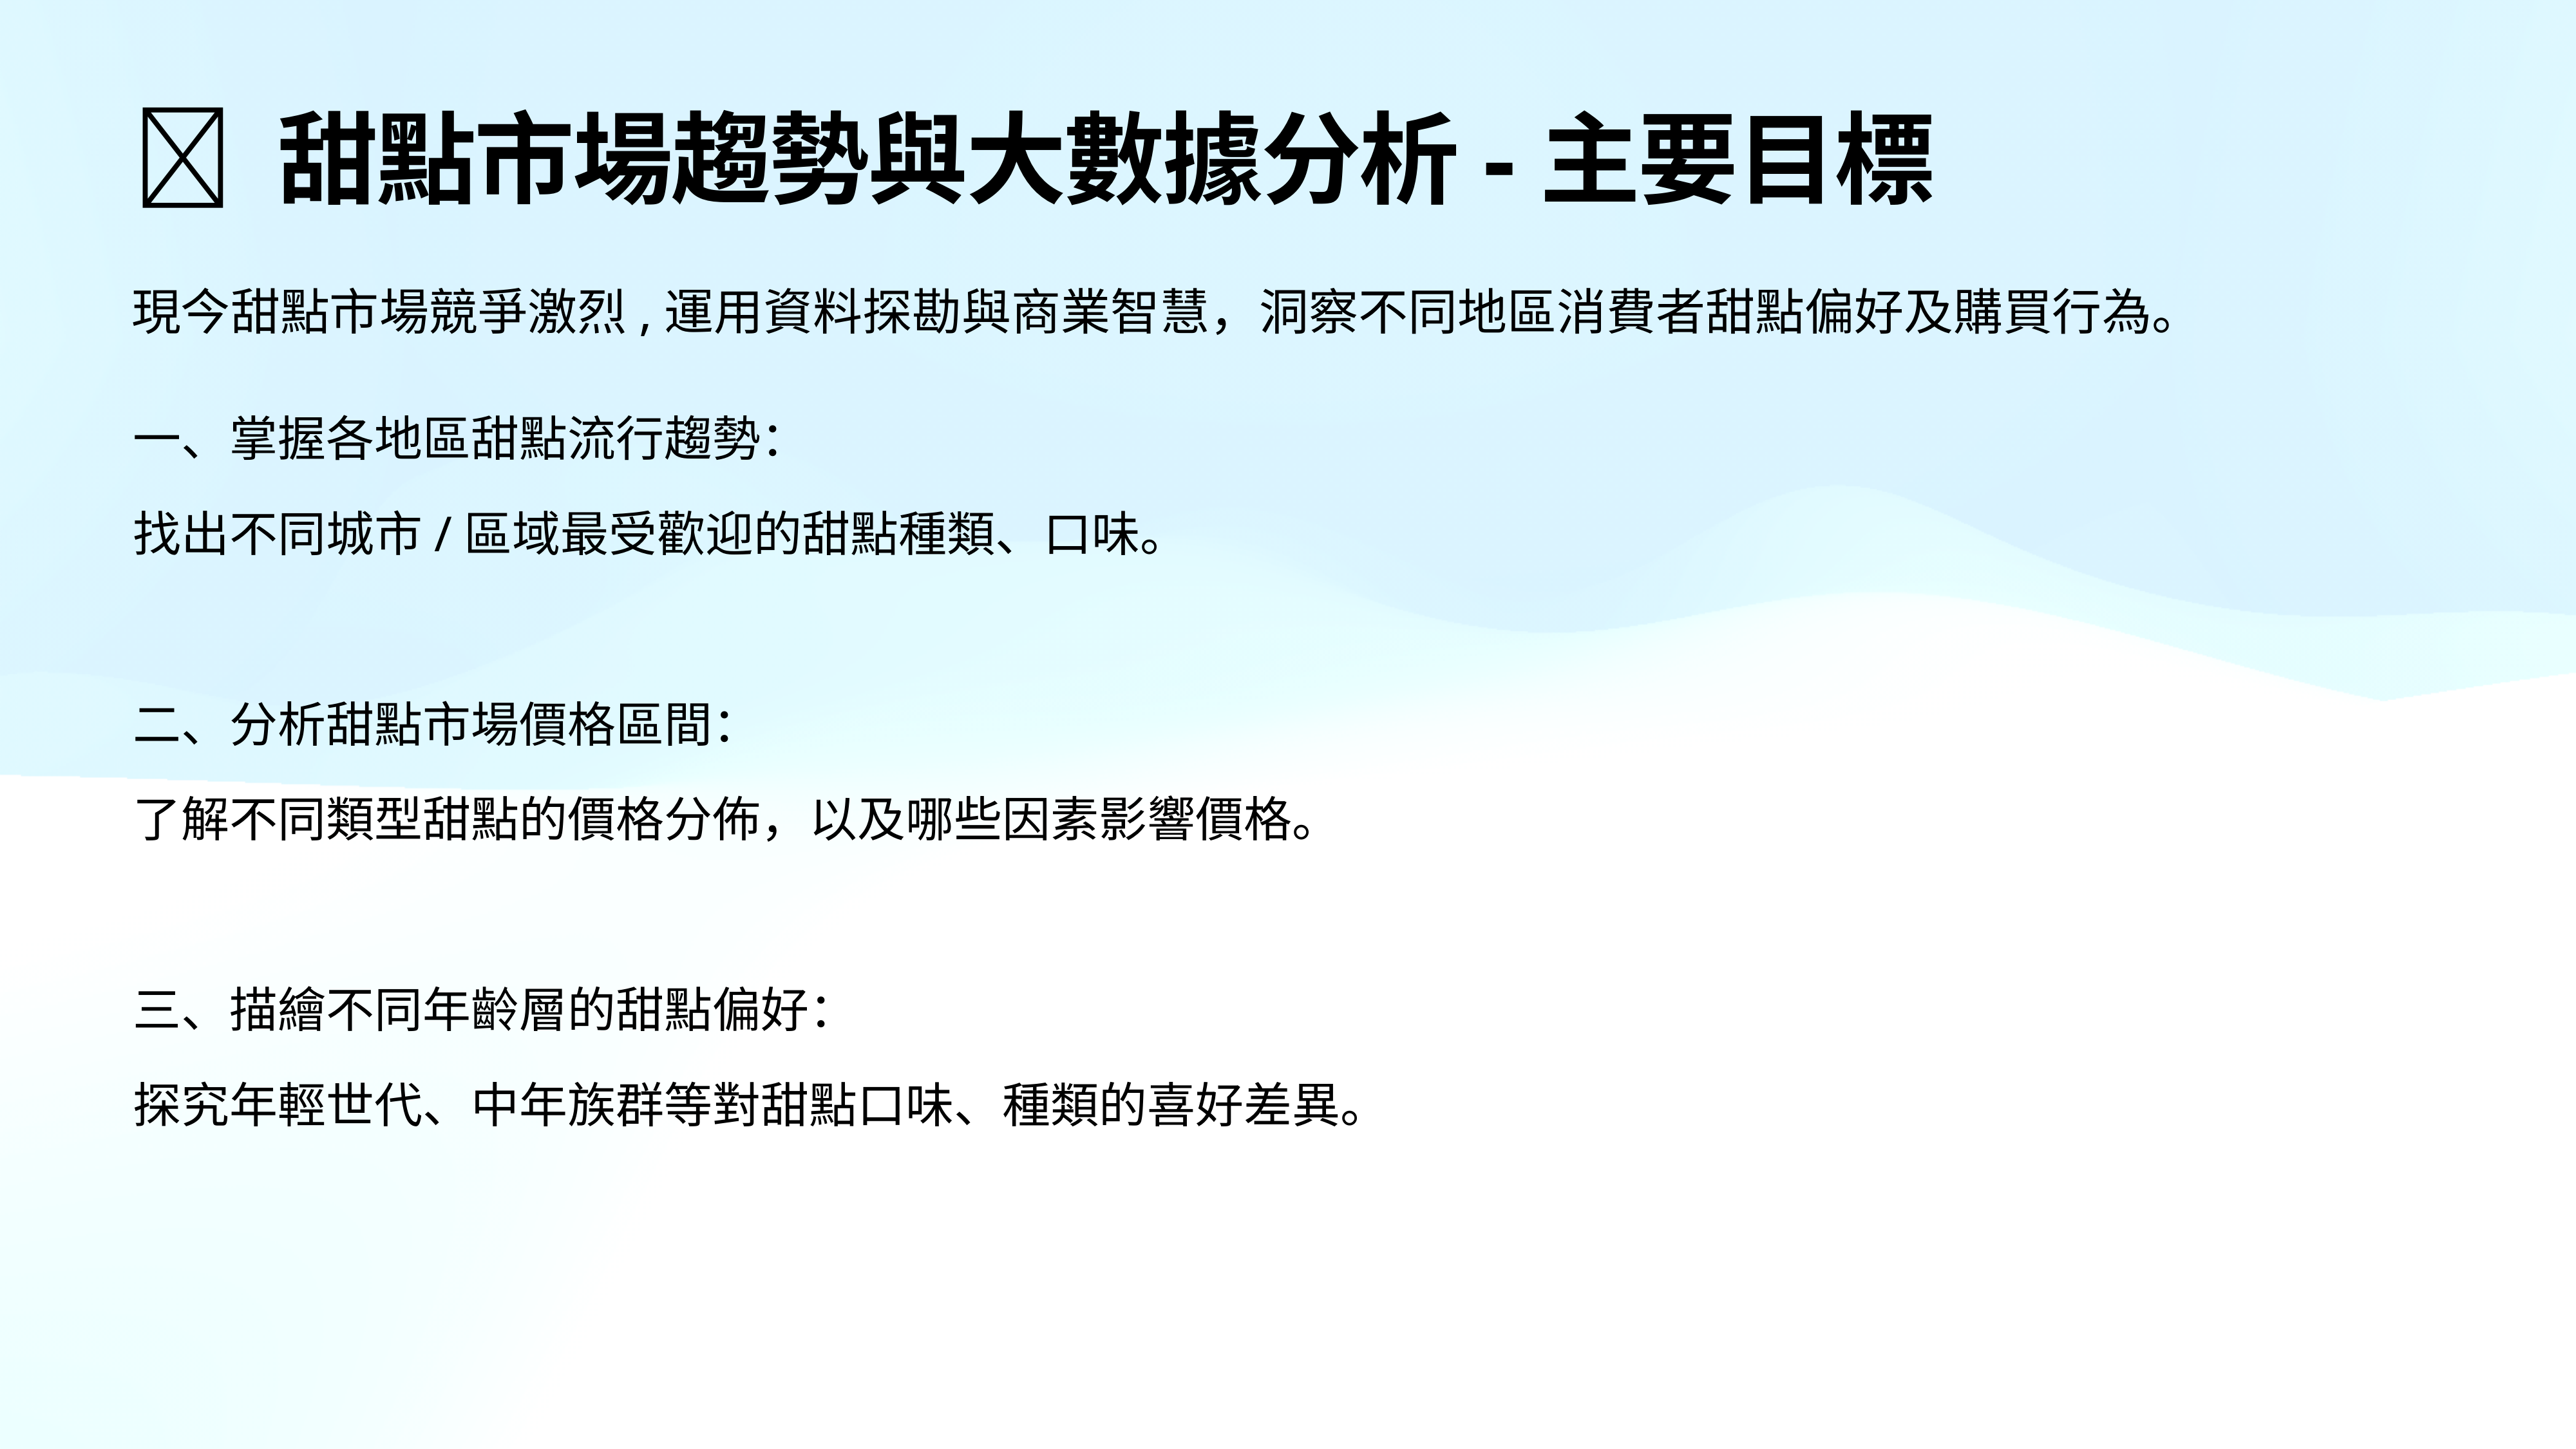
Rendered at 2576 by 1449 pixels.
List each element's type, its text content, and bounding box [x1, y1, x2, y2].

title 🍮 甜點市場趨勢與大數據分析-主要目標 [127, 113, 2449, 266]
picture [0, 0, 2576, 1449]
text_box 現今甜點市場競爭激烈,運用資料探勘與商業智慧，洞察不同地區消費者甜點偏好及購買行為。 [126, 281, 2450, 346]
list 一、掌握各地區甜點流行趨勢： 找出不同城市/區域最受歡迎的甜點種類、口味。 二、分析甜點市場價格區間： 了解不同類型甜點的價格分佈，以及哪些因素影響價格。 三、描繪不同年齡層的甜點偏好： 探究年輕世代、中年族群等對甜點口味、種類的喜好差異。 [127, 422, 2449, 1347]
